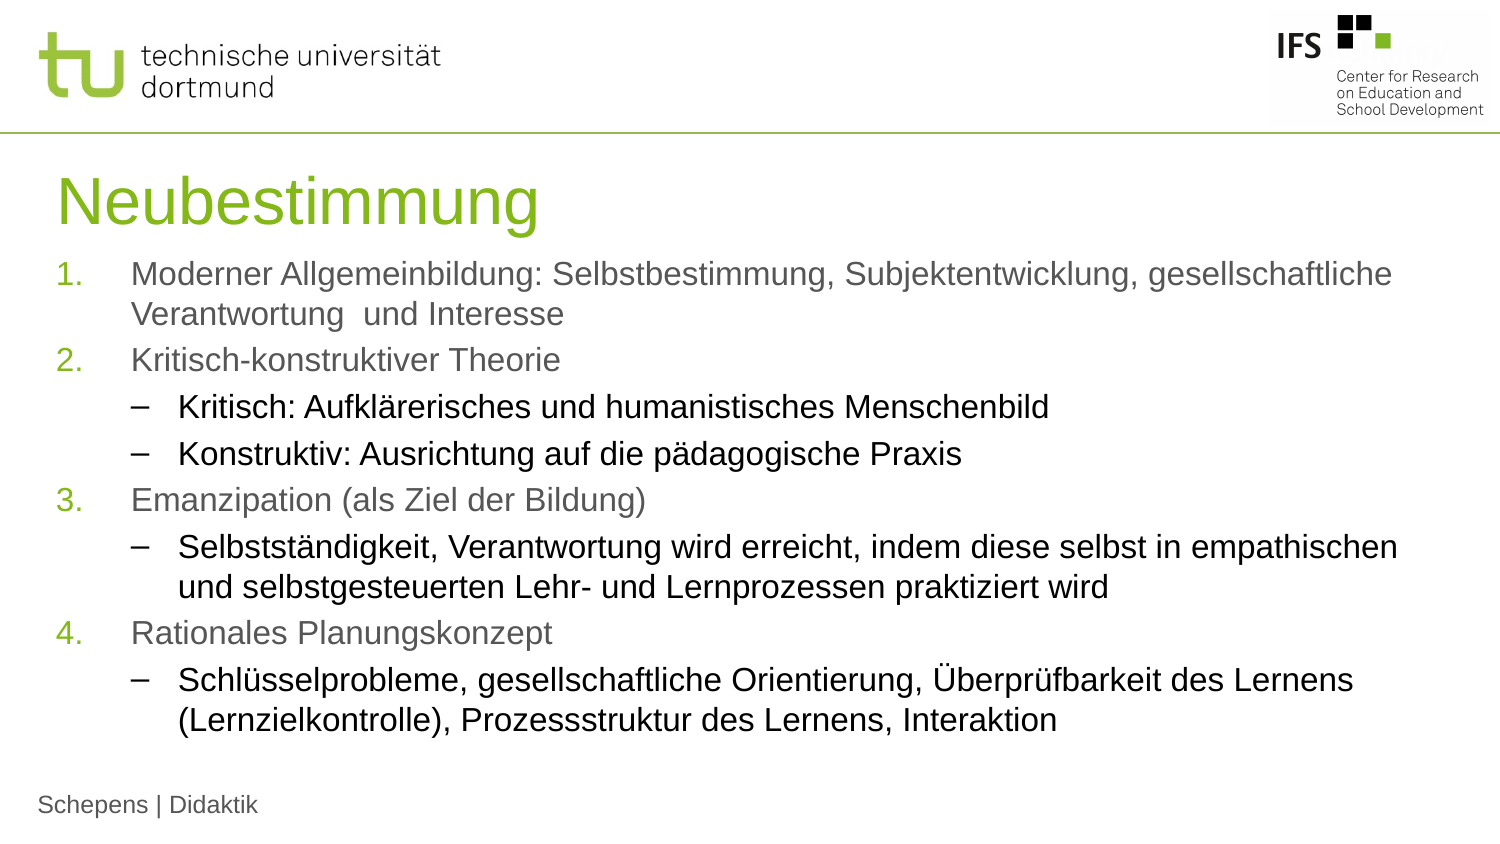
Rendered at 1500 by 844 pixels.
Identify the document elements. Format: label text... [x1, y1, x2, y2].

list Moderner Allgemeinbildung: Selbstbestimmung, Subjektentwicklung, gesellschaftliche Verantwortung und Interesse Kritisch-konstruktiver Theorie Kritisch: Aufklärerisches und humanistisches Menschenbild Konstruktiv: Ausrichtung auf die pädagogische Praxis Emanzipation (als Ziel der Bildung) Selbstständigkeit, Verantwortung wird erreicht, indem diese selbst in empathischen und selbstgesteuerten Lehr- und Lernprozessen praktiziert wird Rationales Planungskonzept Schlüsselprobleme, gesellschaftliche Orientierung, Überprüfbarkeit des Lernens (Lernzielkontrolle), Prozessstruktur des Lernens, Interaktion [41, 244, 1459, 777]
picture [9, 2, 476, 132]
picture [1271, 10, 1491, 126]
title Neubestimmung [41, 150, 1459, 233]
